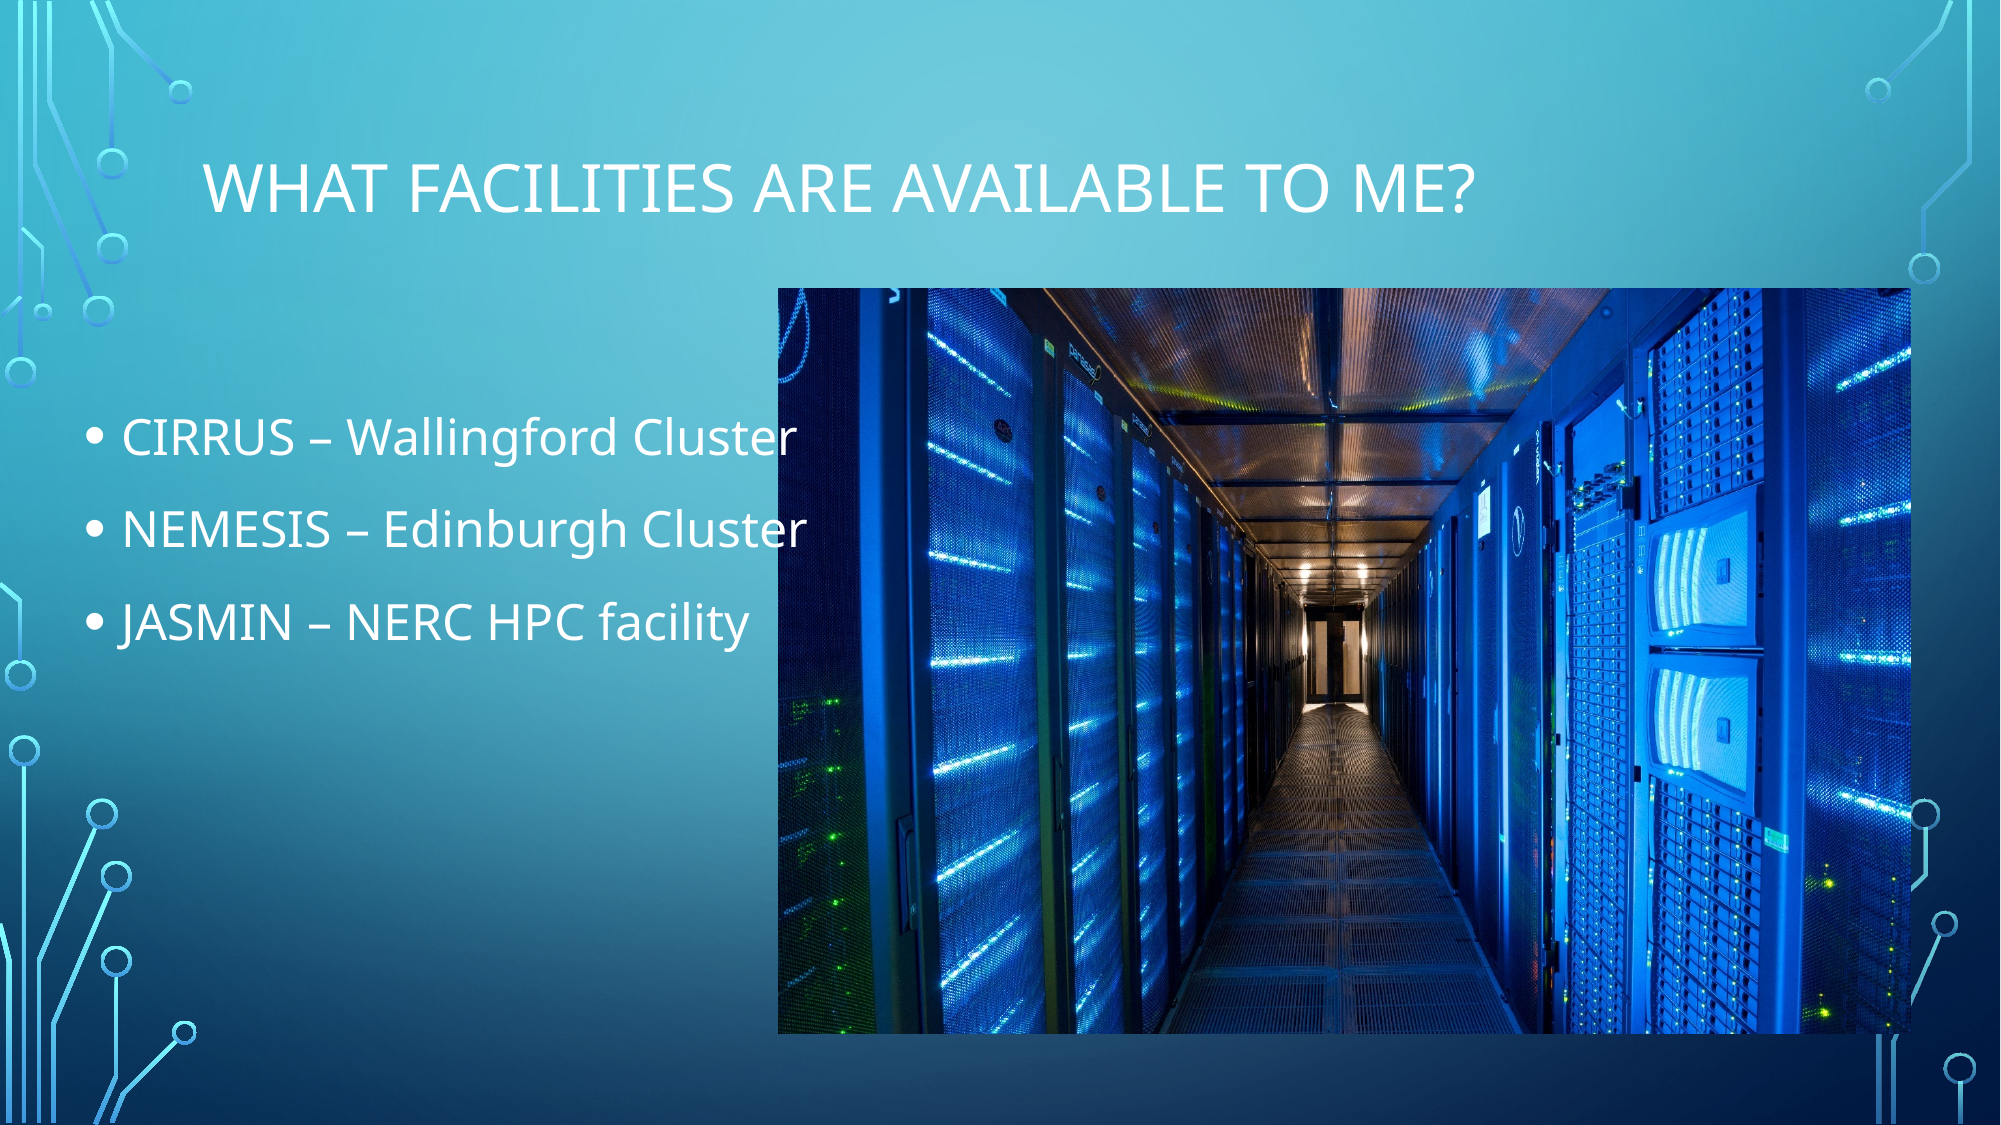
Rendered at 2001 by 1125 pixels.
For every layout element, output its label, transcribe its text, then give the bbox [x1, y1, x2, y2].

picture [778, 288, 1911, 1035]
list CIRRUS – Wallingford Cluster NEMESIS – Edinburgh Cluster JASMIN – NERC HPC facility [68, 385, 1794, 1100]
title What Facilities are available to me? [187, 69, 1813, 313]
